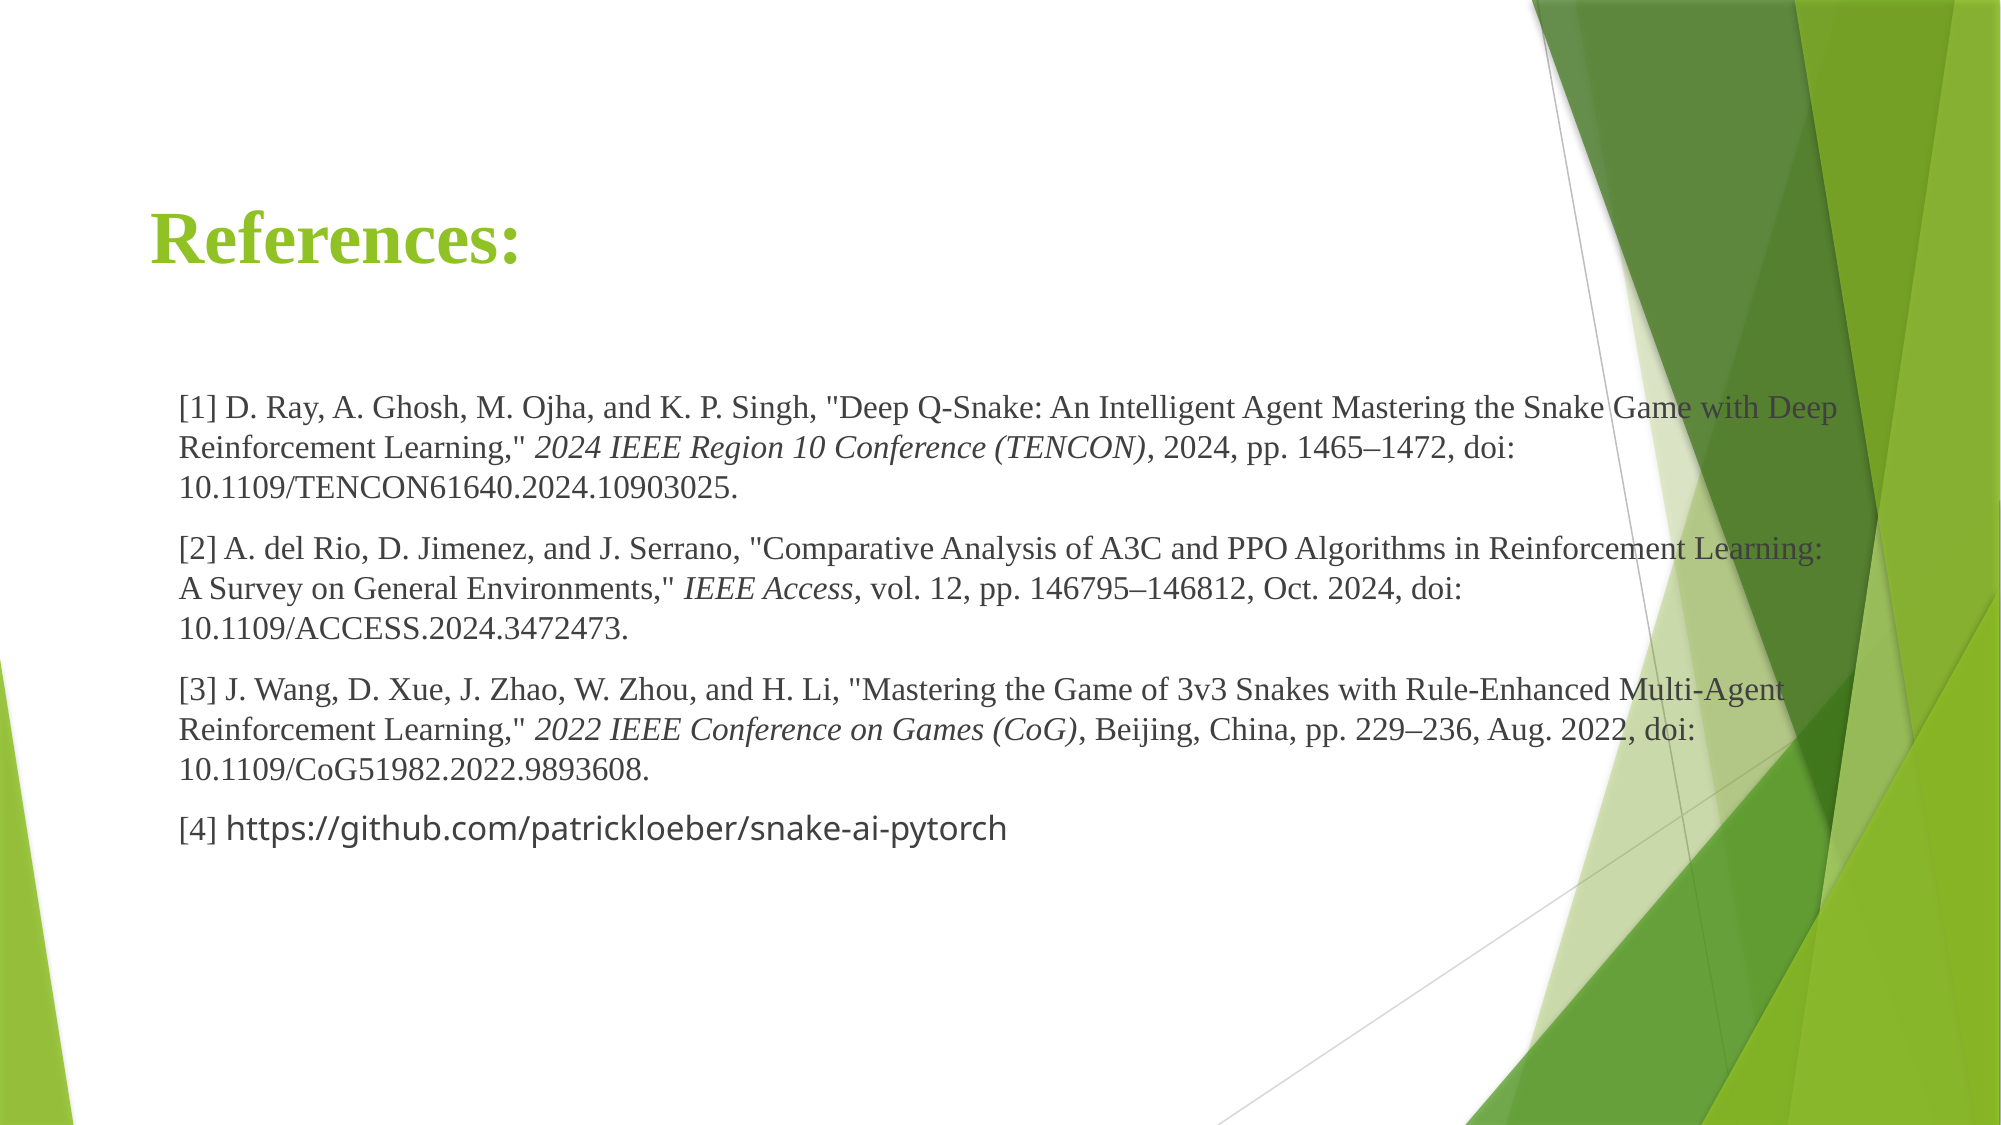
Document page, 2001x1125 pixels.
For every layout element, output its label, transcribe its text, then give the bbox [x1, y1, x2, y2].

title References: [135, 103, 1109, 277]
list [1] D. Ray, A. Ghosh, M. Ojha, and K. P. Singh, "Deep Q-Snake: An Intelligent Agent Mastering the Snake Game with Deep Reinforcement Learning," 2024 IEEE Region 10 Conference (TENCON), 2024, pp. 1465–1472, doi: 10.1109/TENCON61640.2024.10903025. [2] A. del Rio, D. Jimenez, and J. Serrano, "Comparative Analysis of A3C and PPO Algorithms in Reinforcement Learning: A Survey on General Environments," IEEE Access, vol. 12, pp. 146795–146812, Oct. 2024, doi: 10.1109/ACCESS.2024.3472473. [3] J. Wang, D. Xue, J. Zhao, W. Zhou, and H. Li, "Mastering the Game of 3v3 Snakes with Rule-Enhanced Multi-Agent Reinforcement Learning," 2022 IEEE Conference on Games (CoG), Beijing, China, pp. 229–236, Aug. 2022, doi: 10.1109/CoG51982.2022.9893608. [4] https://github.com/patrickloeber/snake-ai-pytorch [107, 277, 1865, 1017]
